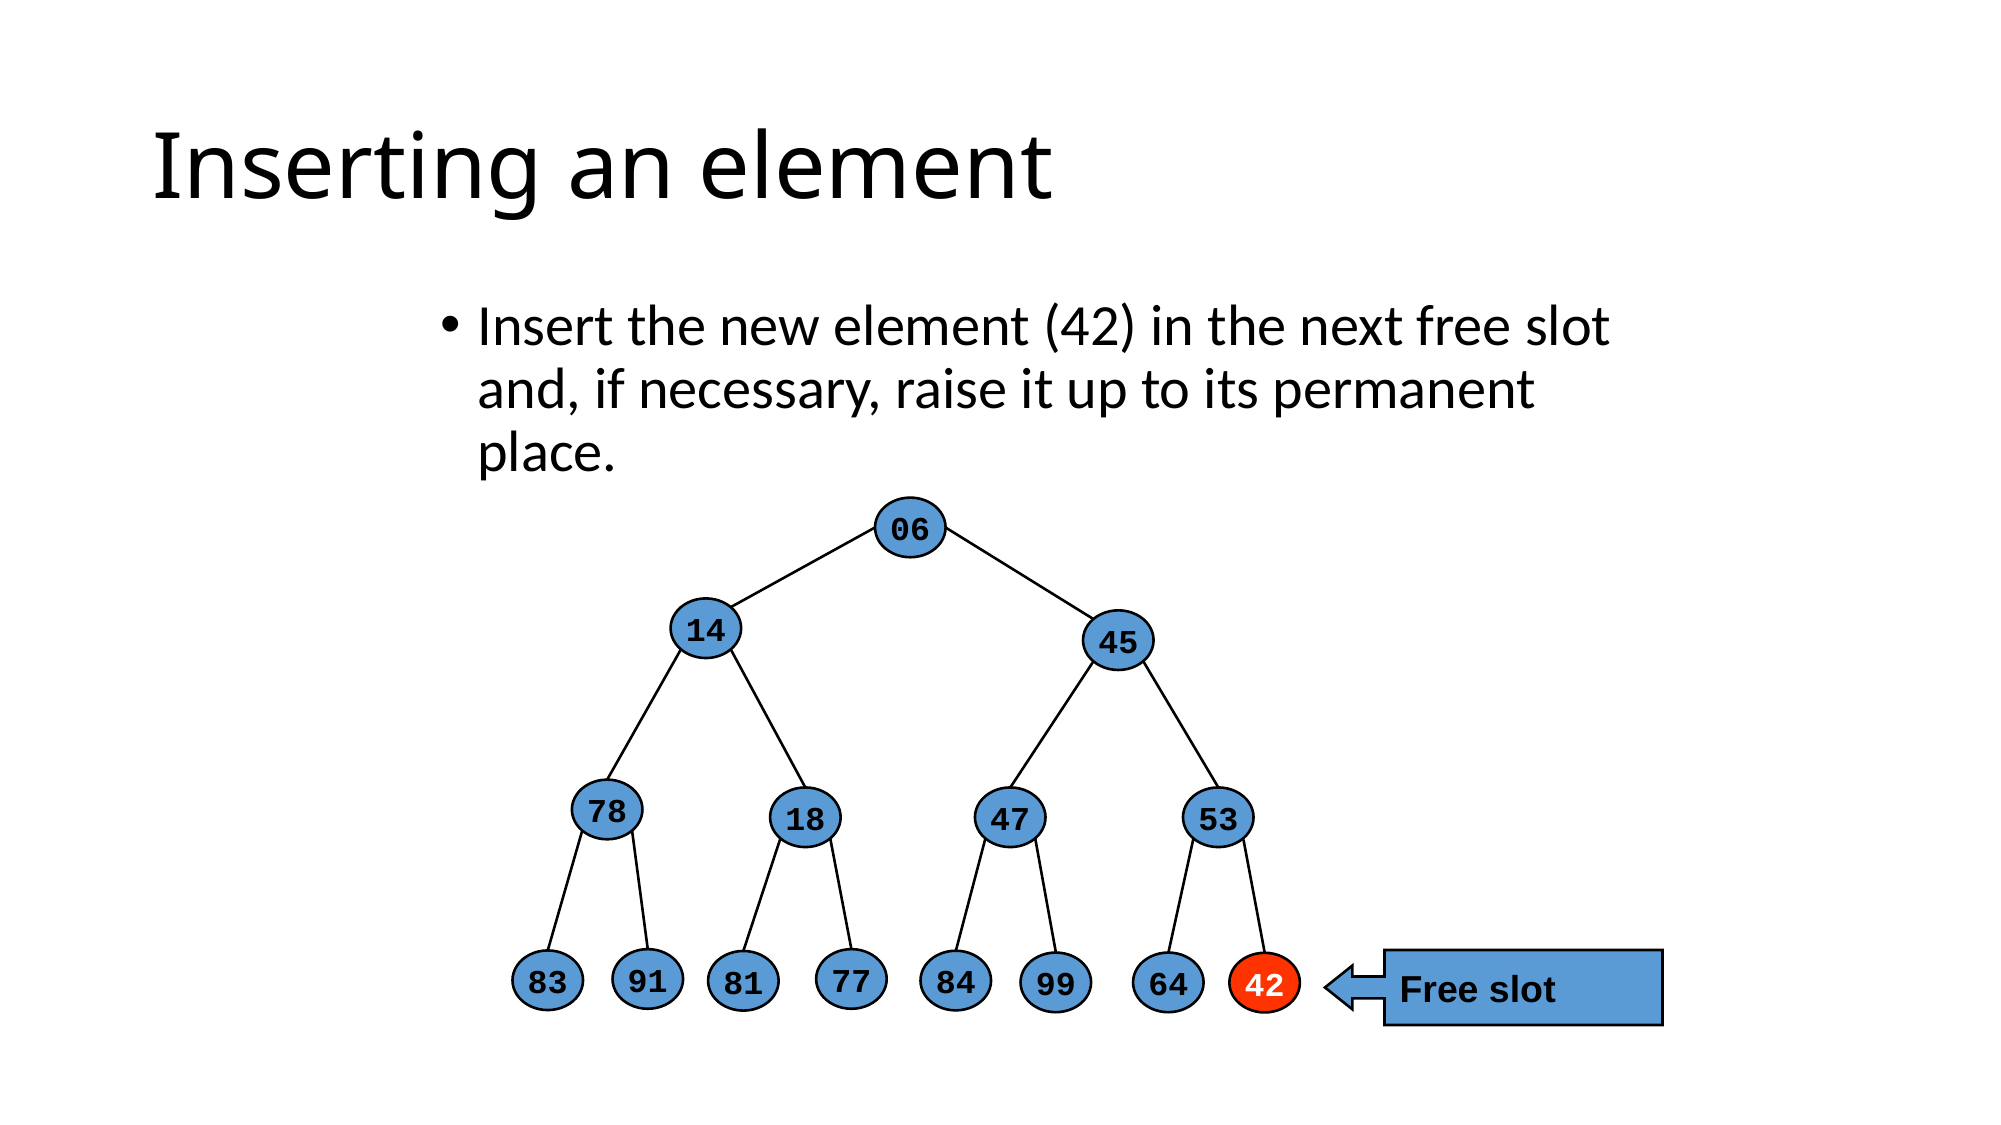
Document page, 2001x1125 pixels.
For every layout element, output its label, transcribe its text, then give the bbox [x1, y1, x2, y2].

text_box 18 [770, 787, 841, 848]
text_box 91 [612, 949, 684, 1009]
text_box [830, 839, 852, 948]
text_box 78 [571, 779, 643, 840]
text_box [1035, 839, 1056, 952]
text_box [1010, 662, 1094, 787]
list Insert the new element (42) in the next free slot and, if necessary, raise it up to its permanent place. [425, 287, 1675, 525]
text_box 81 [708, 950, 779, 1011]
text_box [946, 527, 1094, 618]
text_box 64 [1133, 952, 1204, 1013]
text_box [631, 831, 648, 948]
text_box 77 [816, 949, 887, 1009]
text_box 45 [1083, 610, 1154, 670]
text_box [730, 527, 874, 606]
text_box 53 [1182, 787, 1254, 848]
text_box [1229, 839, 1300, 1013]
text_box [730, 650, 806, 787]
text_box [955, 839, 986, 950]
title Inserting an element [137, 59, 1863, 278]
text_box 14 [670, 598, 742, 659]
text_box 06 [875, 497, 946, 558]
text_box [1143, 662, 1219, 787]
text_box 84 [920, 950, 992, 1011]
text_box 47 [974, 787, 1046, 848]
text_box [743, 839, 781, 950]
text_box Free slot [1324, 949, 1663, 1025]
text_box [607, 650, 681, 779]
text_box 99 [1020, 952, 1092, 1013]
text_box 83 [512, 950, 584, 1011]
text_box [1168, 839, 1194, 952]
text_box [547, 831, 583, 950]
